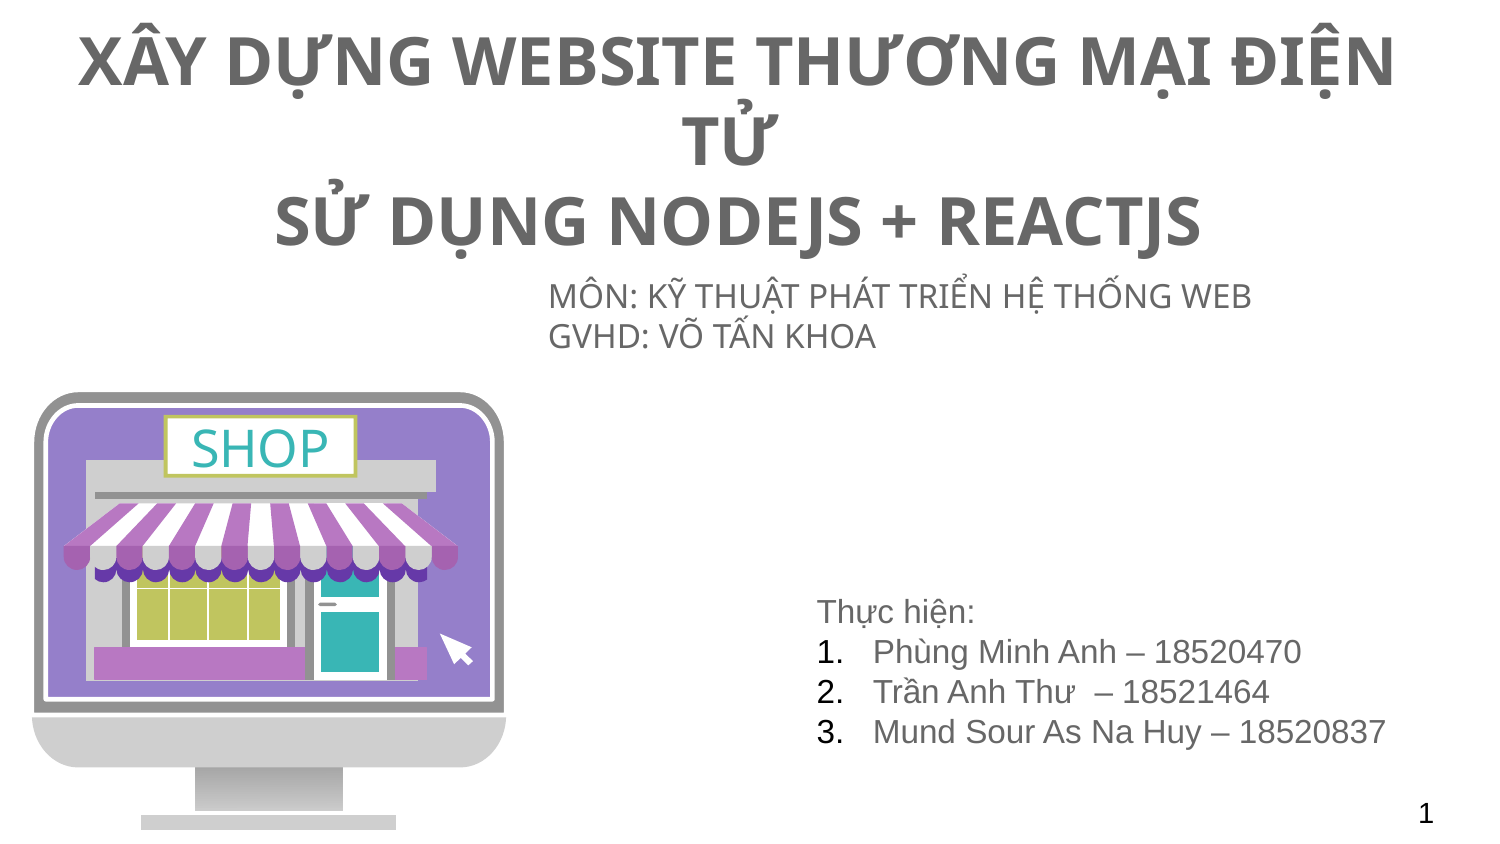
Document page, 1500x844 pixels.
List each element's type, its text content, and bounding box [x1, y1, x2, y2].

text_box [31, 389, 507, 833]
subtitle MÔN: KỸ THUẬT PHÁT TRIỂN HỆ THỐNG WEB GVHD: VÕ TẤN KHOA [514, 269, 1273, 361]
text_box Thực hiện: Phùng Minh Anh – 18520470 Trần Anh Thư – 18521464 Mund Sour As Na Huy – 18520837 [801, 583, 1500, 798]
title XÂY DỰNG WEBSITE THƯƠNG MẠI ĐIỆN TỬ SỬ DỤNG NODEJS + REACTJS [51, 20, 1427, 258]
text_box 1 [1367, 786, 1486, 837]
